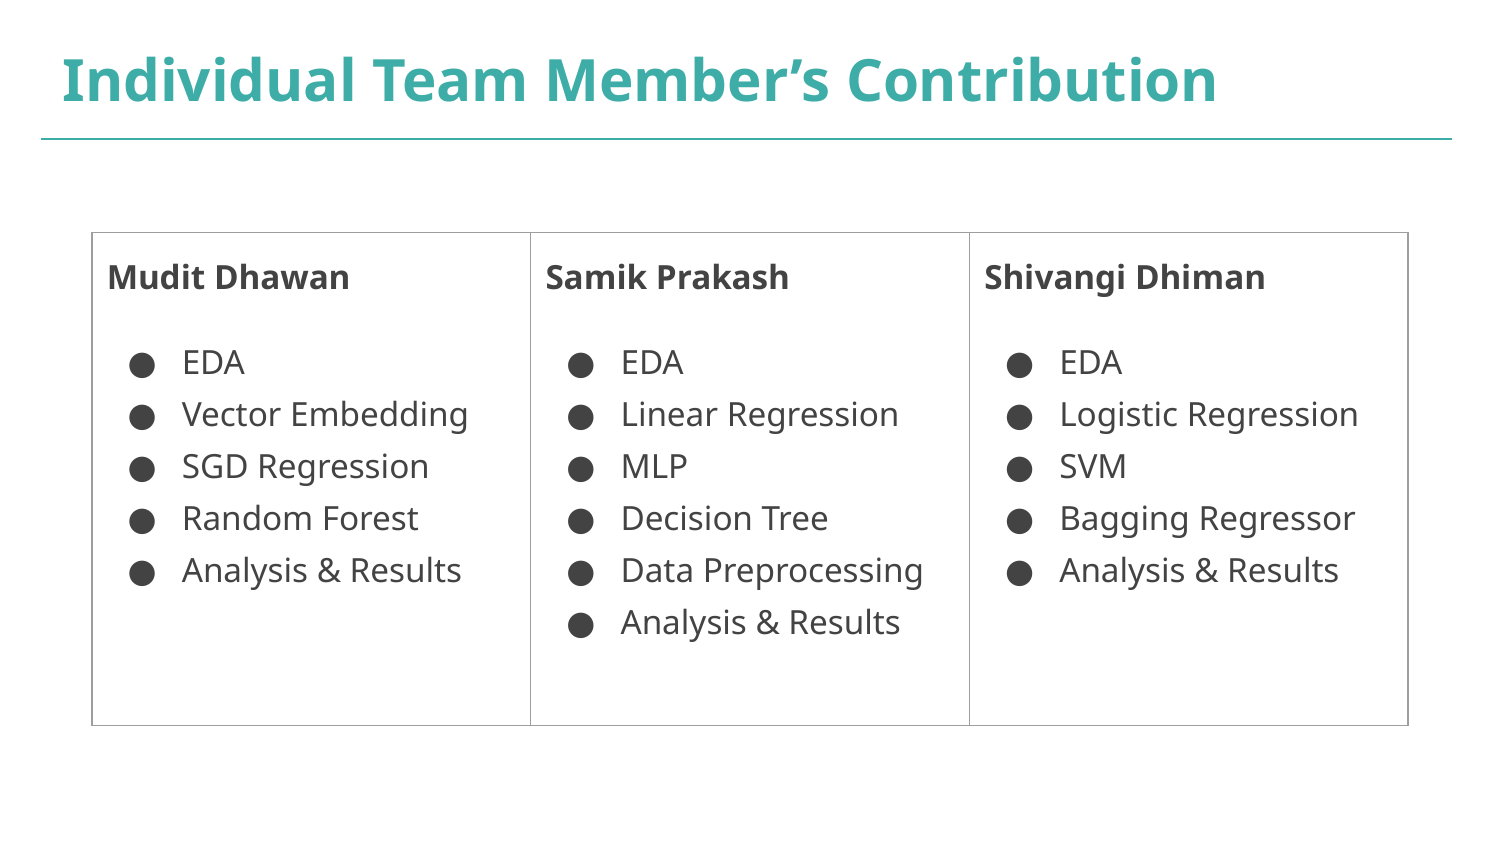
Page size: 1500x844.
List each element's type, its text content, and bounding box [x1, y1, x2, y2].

title Individual Team Member’s Contribution [47, 27, 1446, 122]
table_header Samik Prakash EDA Linear Regression MLP Decision Tree Data Preprocessing Analysis & Results [531, 233, 969, 725]
table_header Shivangi Dhiman EDA Logistic Regression SVM Bagging Regressor Analysis & Results [970, 233, 1407, 725]
table_header Mudit Dhawan EDA Vector Embedding SGD Regression Random Forest Analysis & Results [93, 233, 530, 725]
